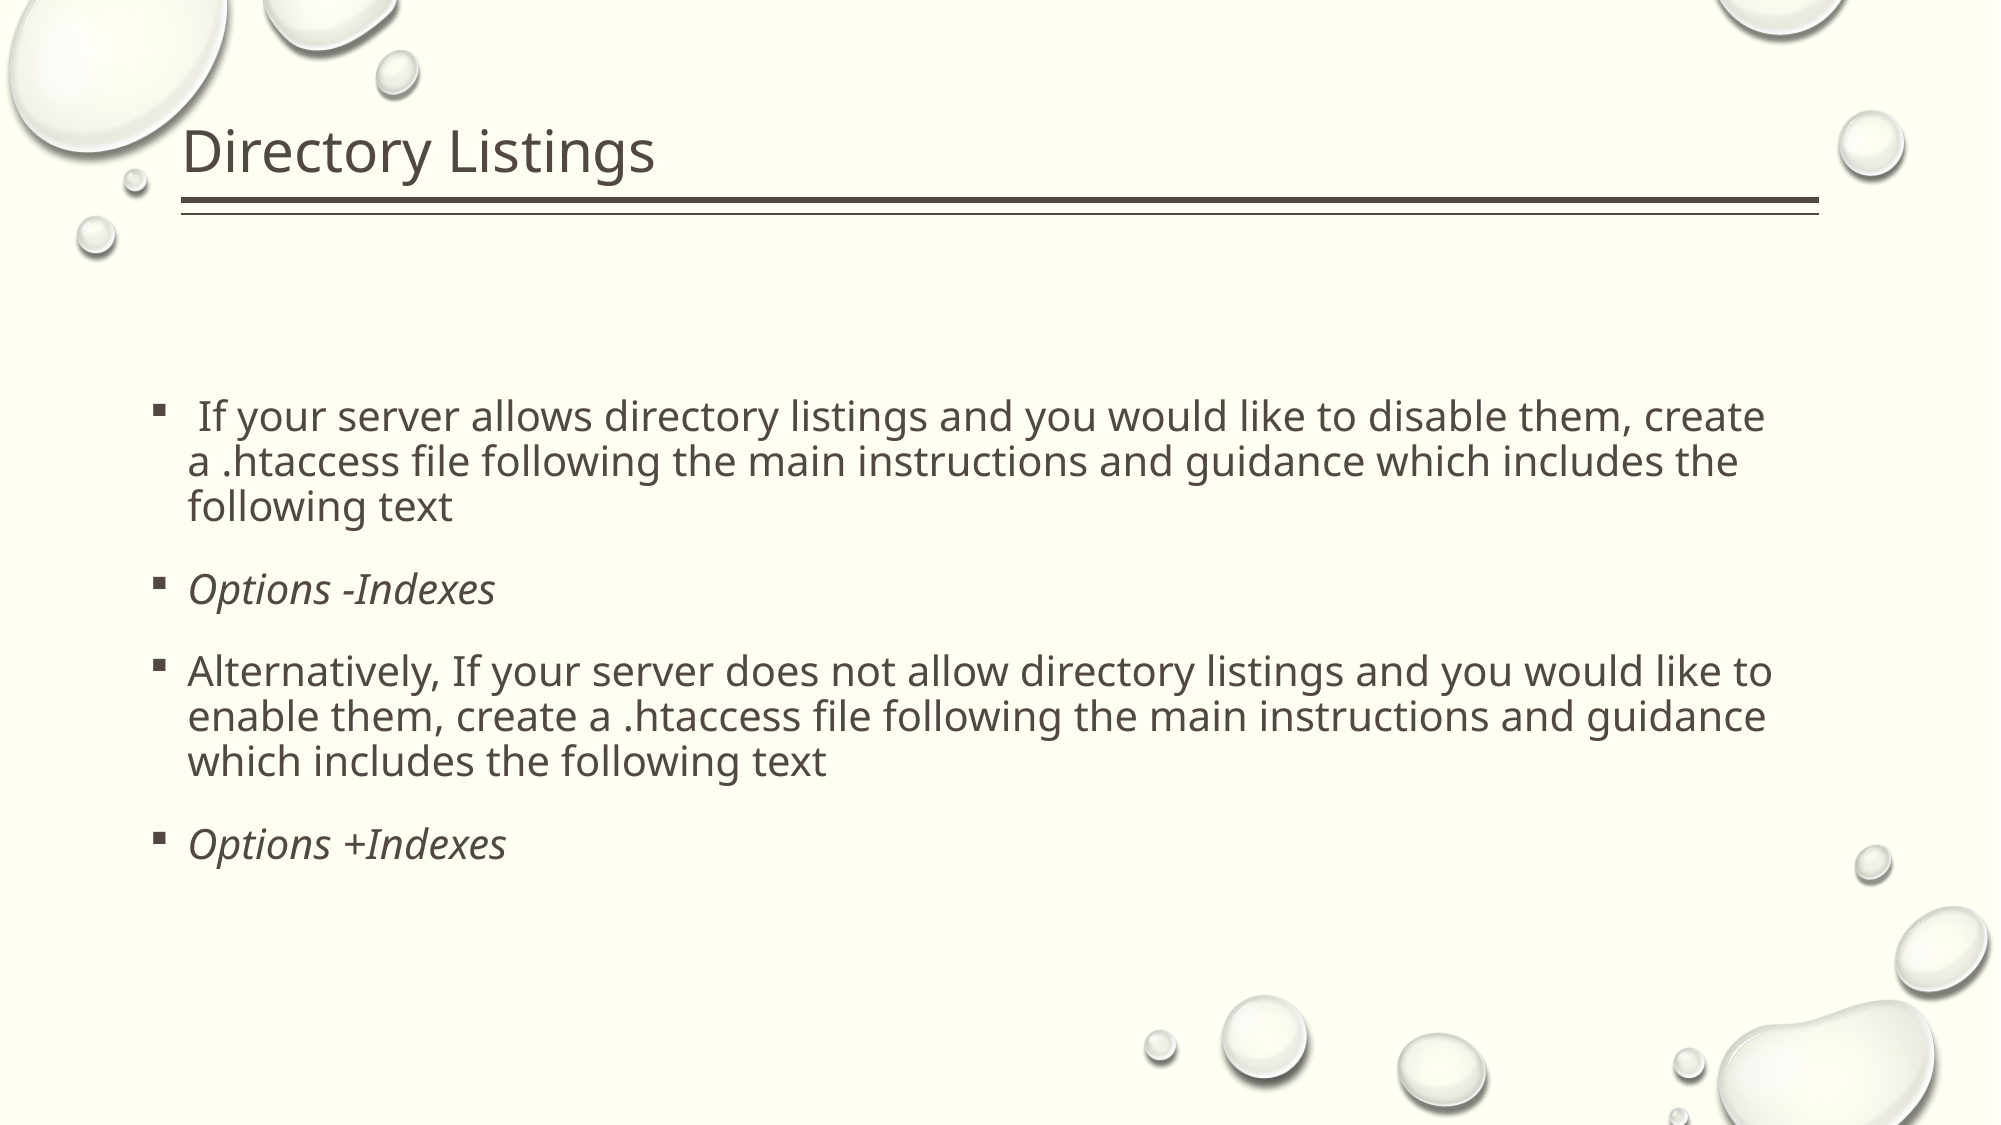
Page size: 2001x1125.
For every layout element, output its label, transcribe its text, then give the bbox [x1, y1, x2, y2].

list If your server allows directory listings and you would like to disable them, create a .htaccess file following the main instructions and guidance which includes the following text Options -Indexes Alternatively, If your server does not allow directory listings and you would like to enable them, create a .htaccess file following the main instructions and guidance which includes the following text Options +Indexes [149, 388, 1850, 950]
picture [0, 0, 2000, 1125]
title Directory Listings [181, 12, 1819, 193]
